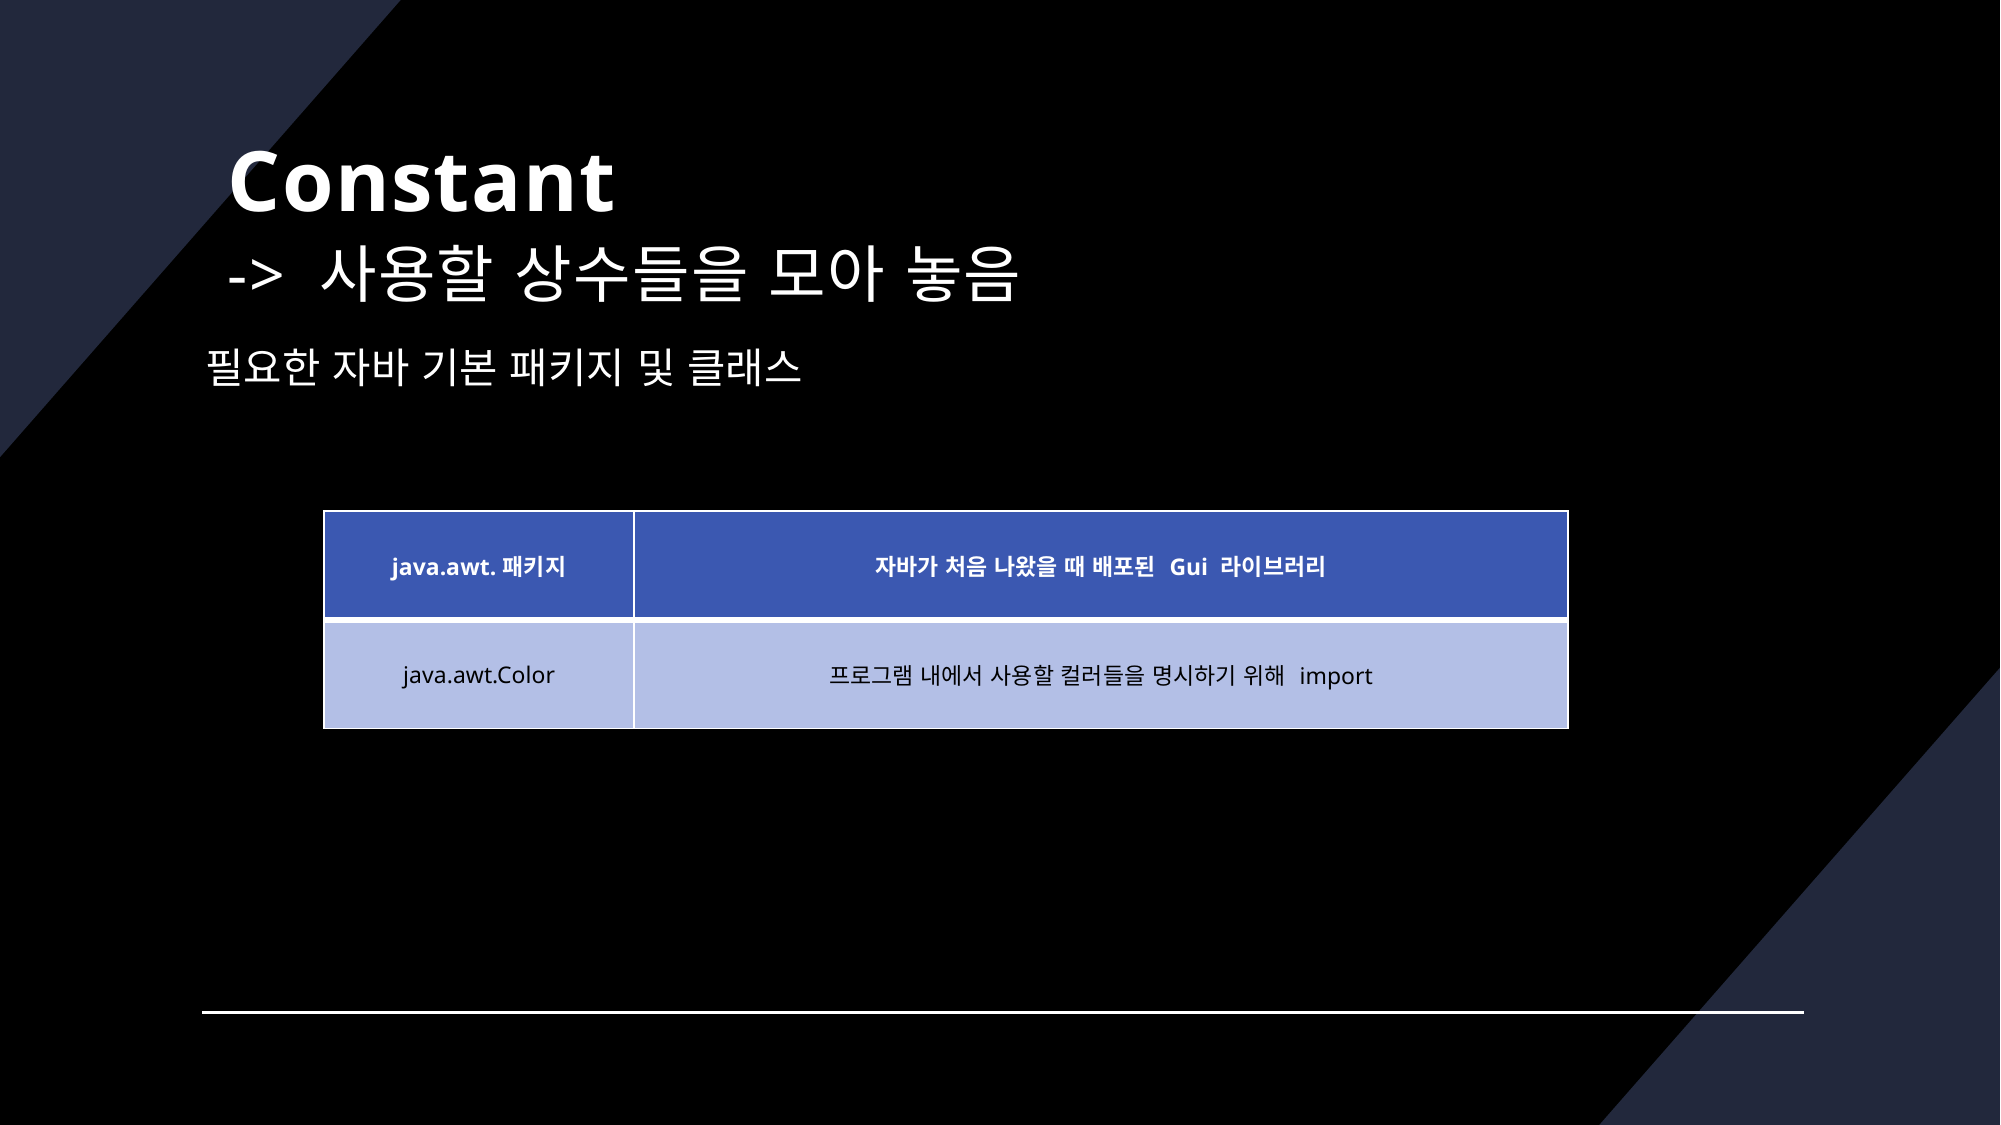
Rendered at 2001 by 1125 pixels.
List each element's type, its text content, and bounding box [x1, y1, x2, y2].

text_box 필요한 자바 기본 패키지 및 클래스 [187, 335, 1813, 940]
title Constant -> 사용할 상수들을 모아 놓음 [210, 57, 1835, 367]
text_box [210, 410, 1835, 996]
